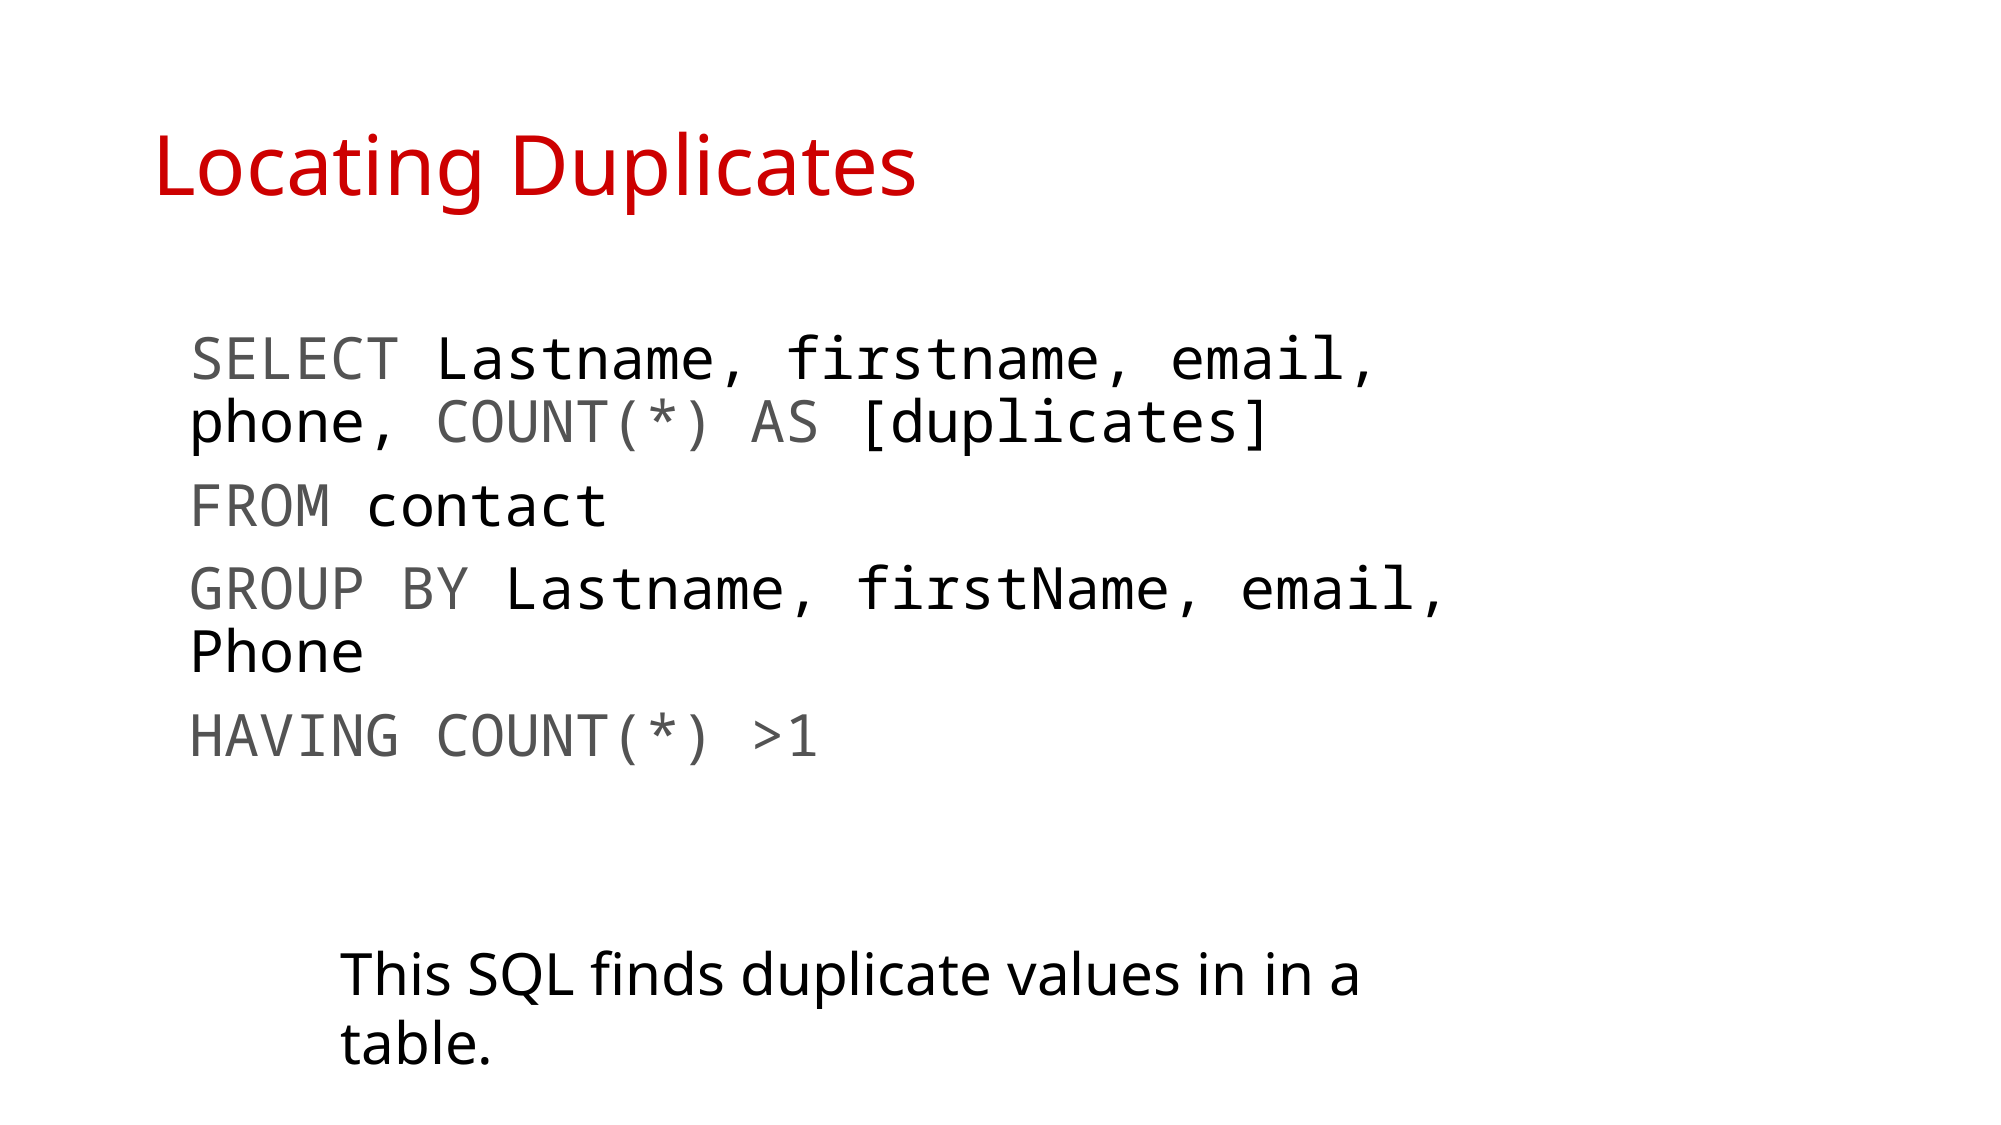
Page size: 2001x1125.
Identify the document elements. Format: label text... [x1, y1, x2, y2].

list SELECT Lastname, firstname, email, phone, COUNT(*) AS [duplicates] FROM contact GROUP BY Lastname, firstName, email, Phone HAVING COUNT(*) >1 [174, 321, 1585, 1036]
title Locating Duplicates [137, 59, 1863, 278]
text_box This SQL finds duplicate values in in a table. [325, 929, 1503, 1084]
